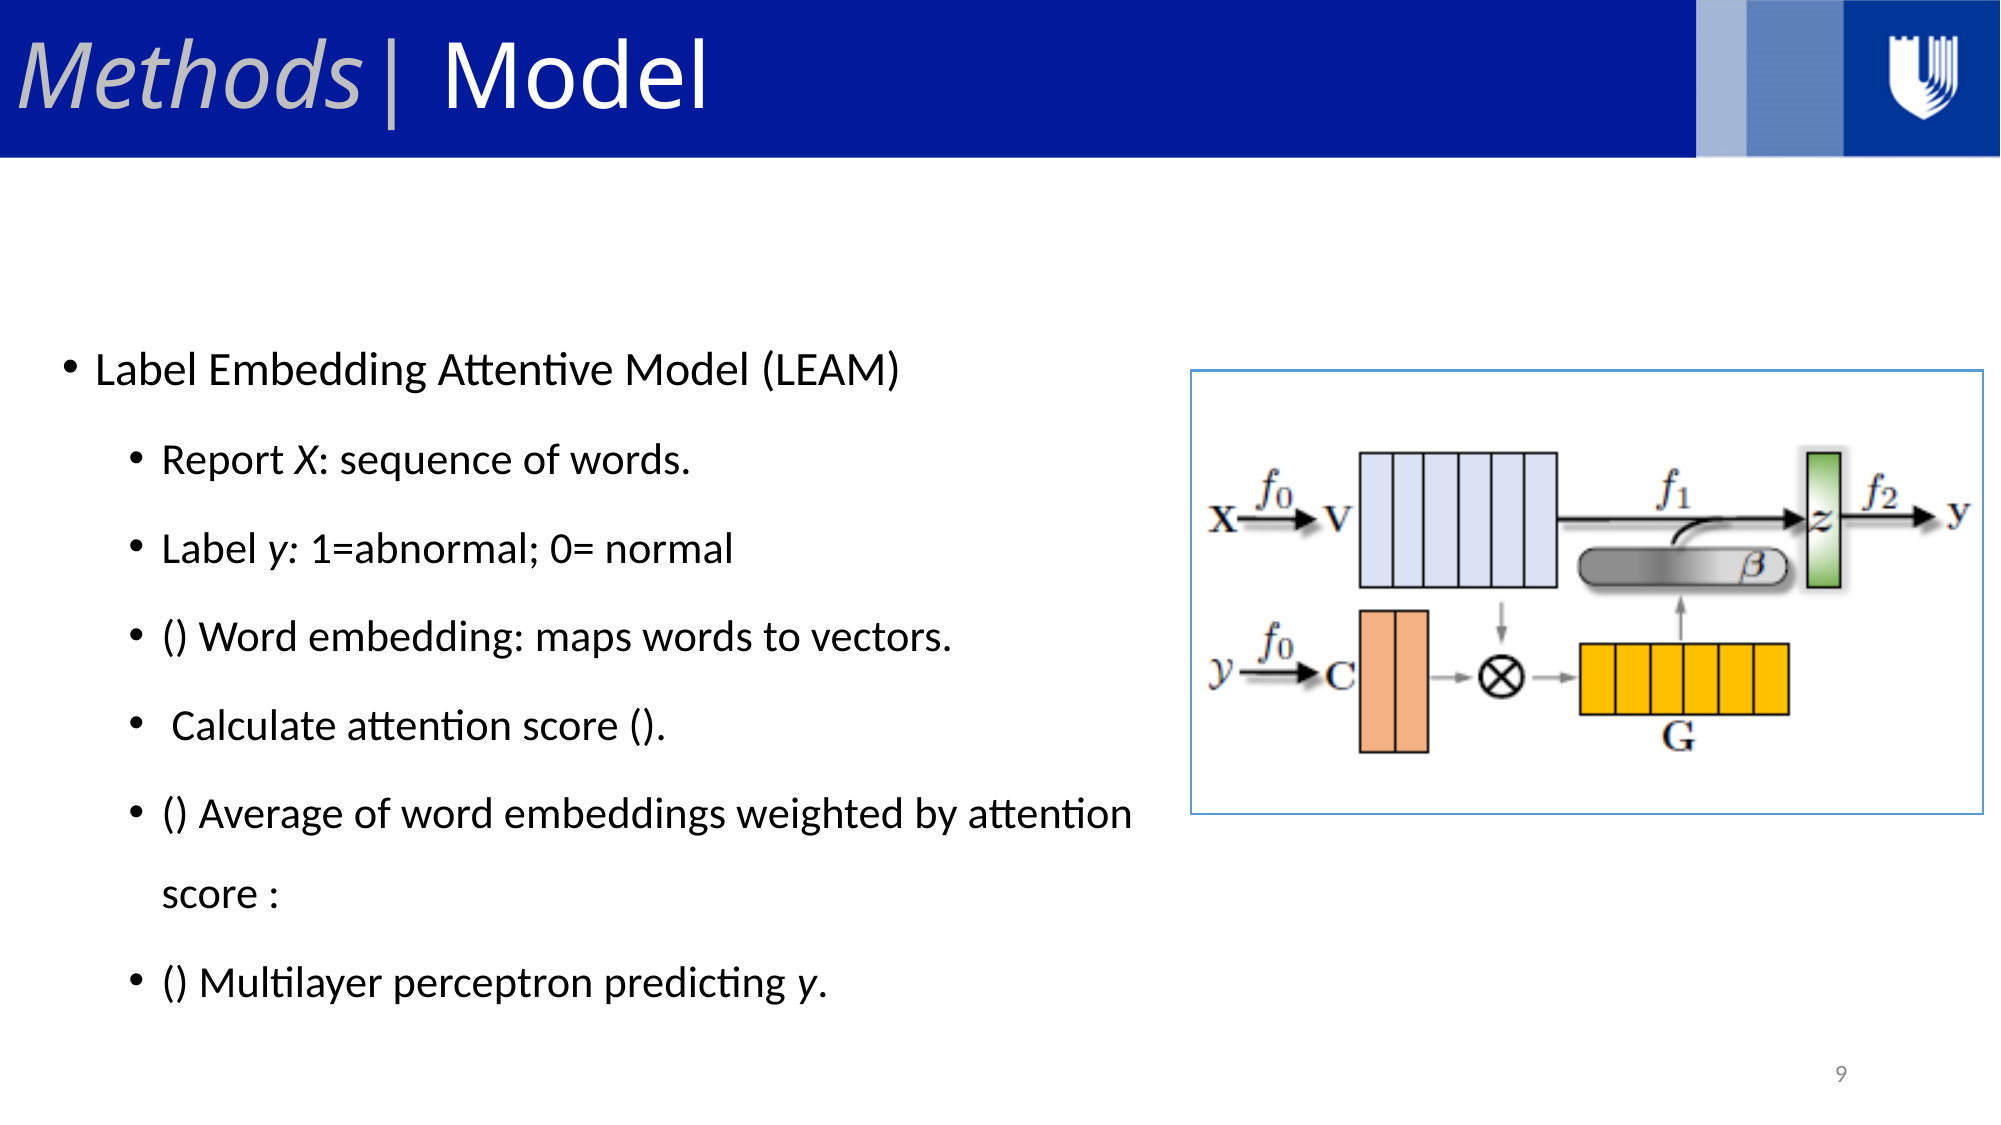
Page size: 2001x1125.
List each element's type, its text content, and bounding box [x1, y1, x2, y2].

text_box [1190, 369, 1984, 815]
picture [1697, 0, 2000, 158]
picture [1191, 429, 1983, 771]
slide_number 9 [1412, 1042, 1863, 1103]
title Methods| Model [0, 0, 1697, 158]
